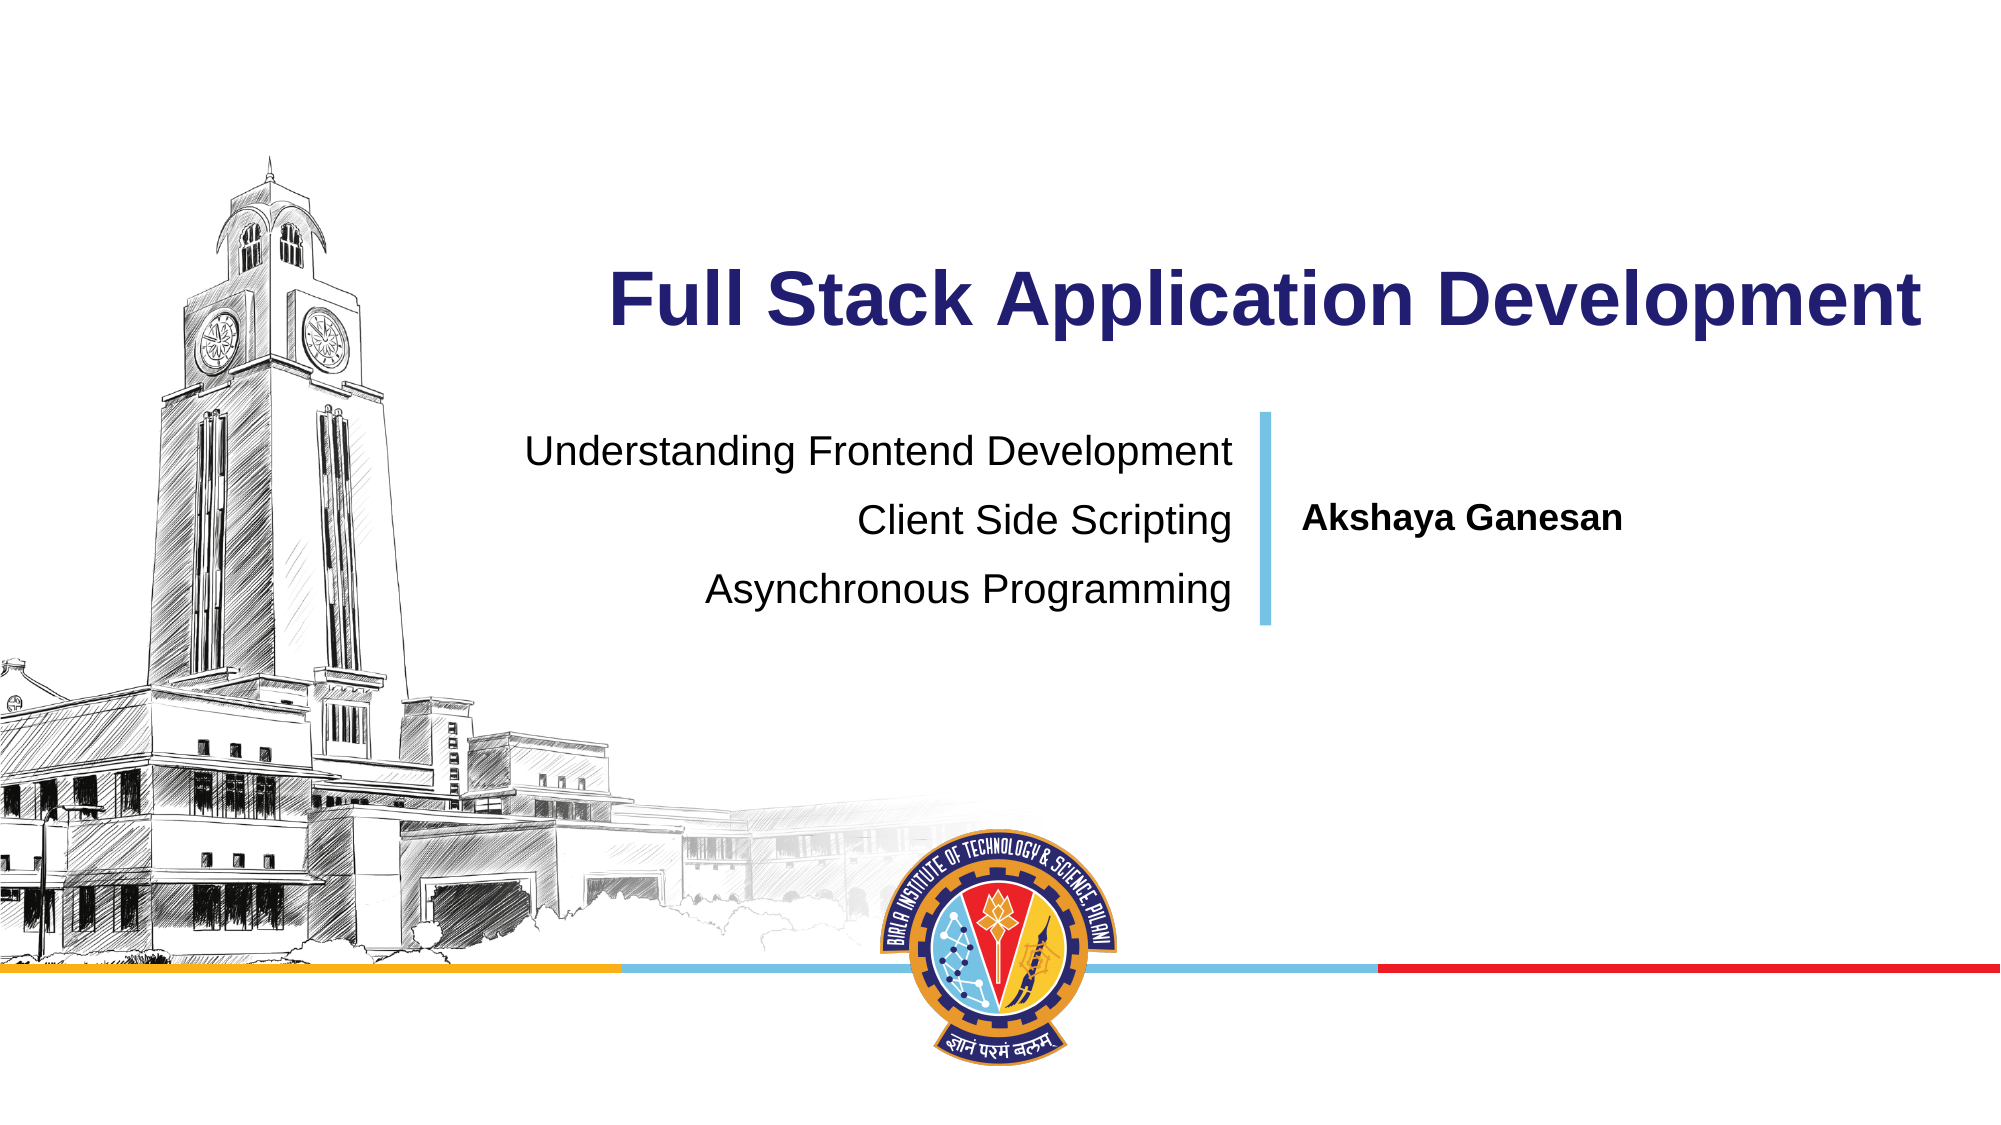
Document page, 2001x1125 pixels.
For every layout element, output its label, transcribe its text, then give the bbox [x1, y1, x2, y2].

subtitle Understanding Frontend Development Client Side Scripting Asynchronous Programming [433, 410, 1248, 626]
picture [0, 118, 1397, 1066]
title Full Stack Application Development [556, 106, 1975, 350]
list Akshaya Ganesan [1286, 411, 1975, 626]
